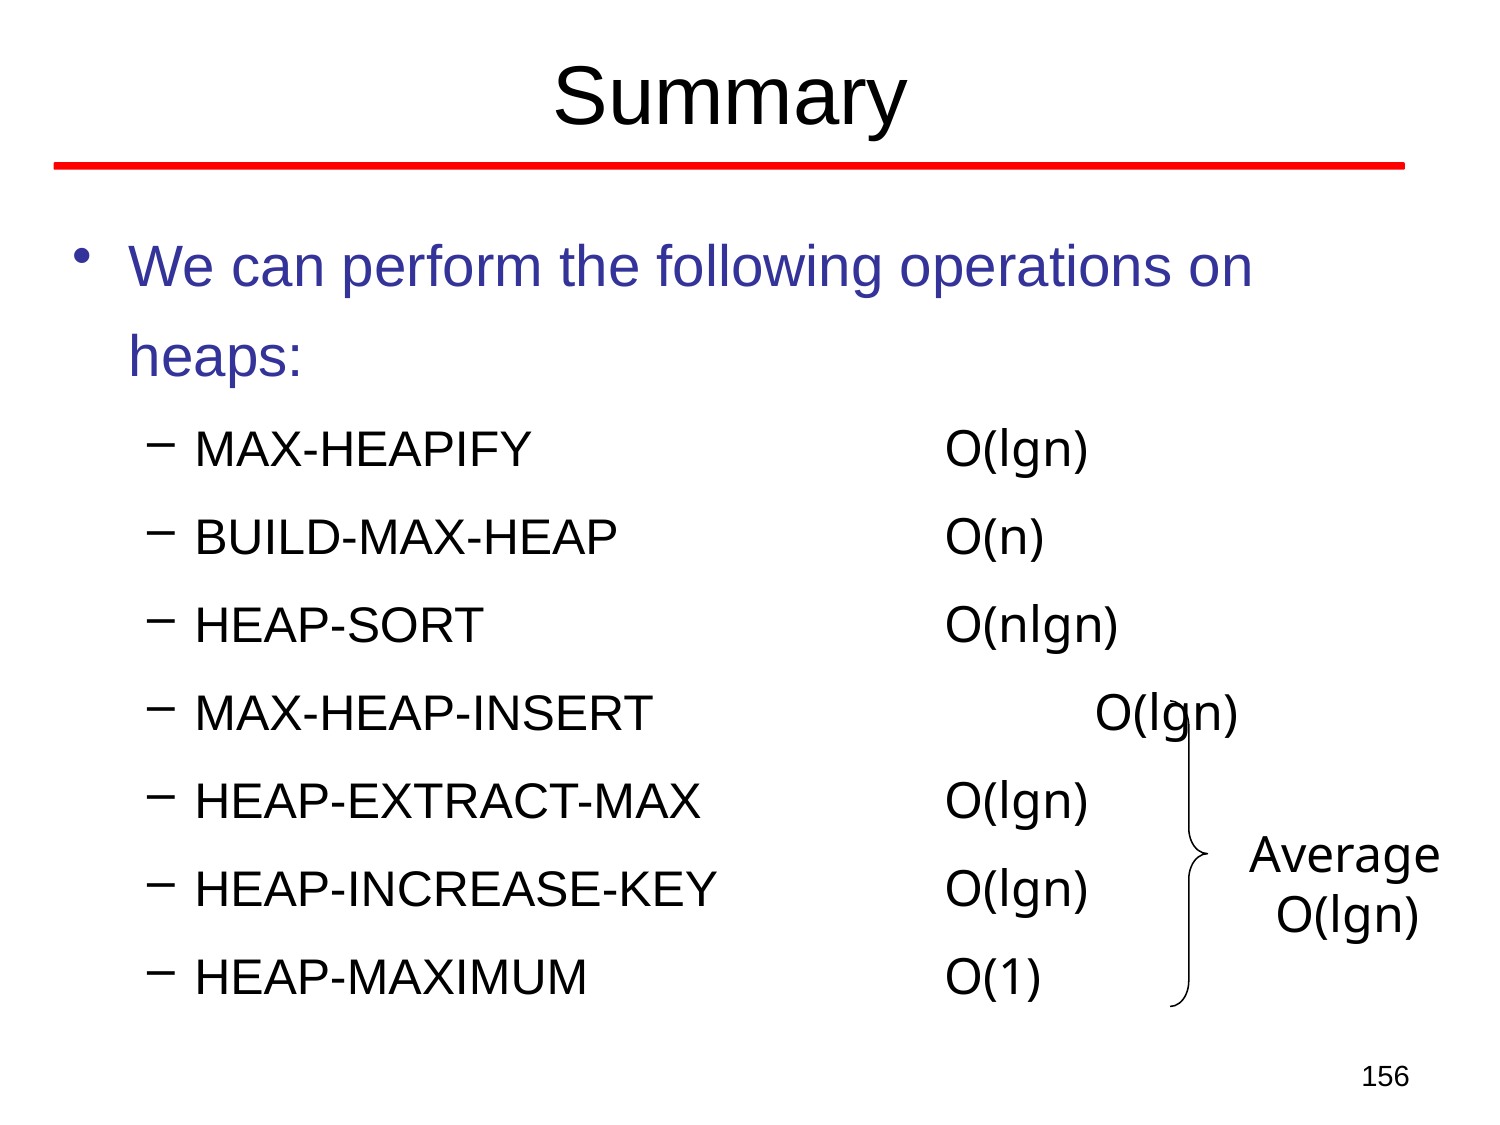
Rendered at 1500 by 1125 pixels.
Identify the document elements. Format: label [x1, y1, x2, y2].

slide_number [1074, 1049, 1425, 1103]
list [57, 199, 1408, 1032]
text_box [1234, 815, 1457, 950]
text_box [1170, 700, 1208, 1007]
title [55, 16, 1406, 166]
